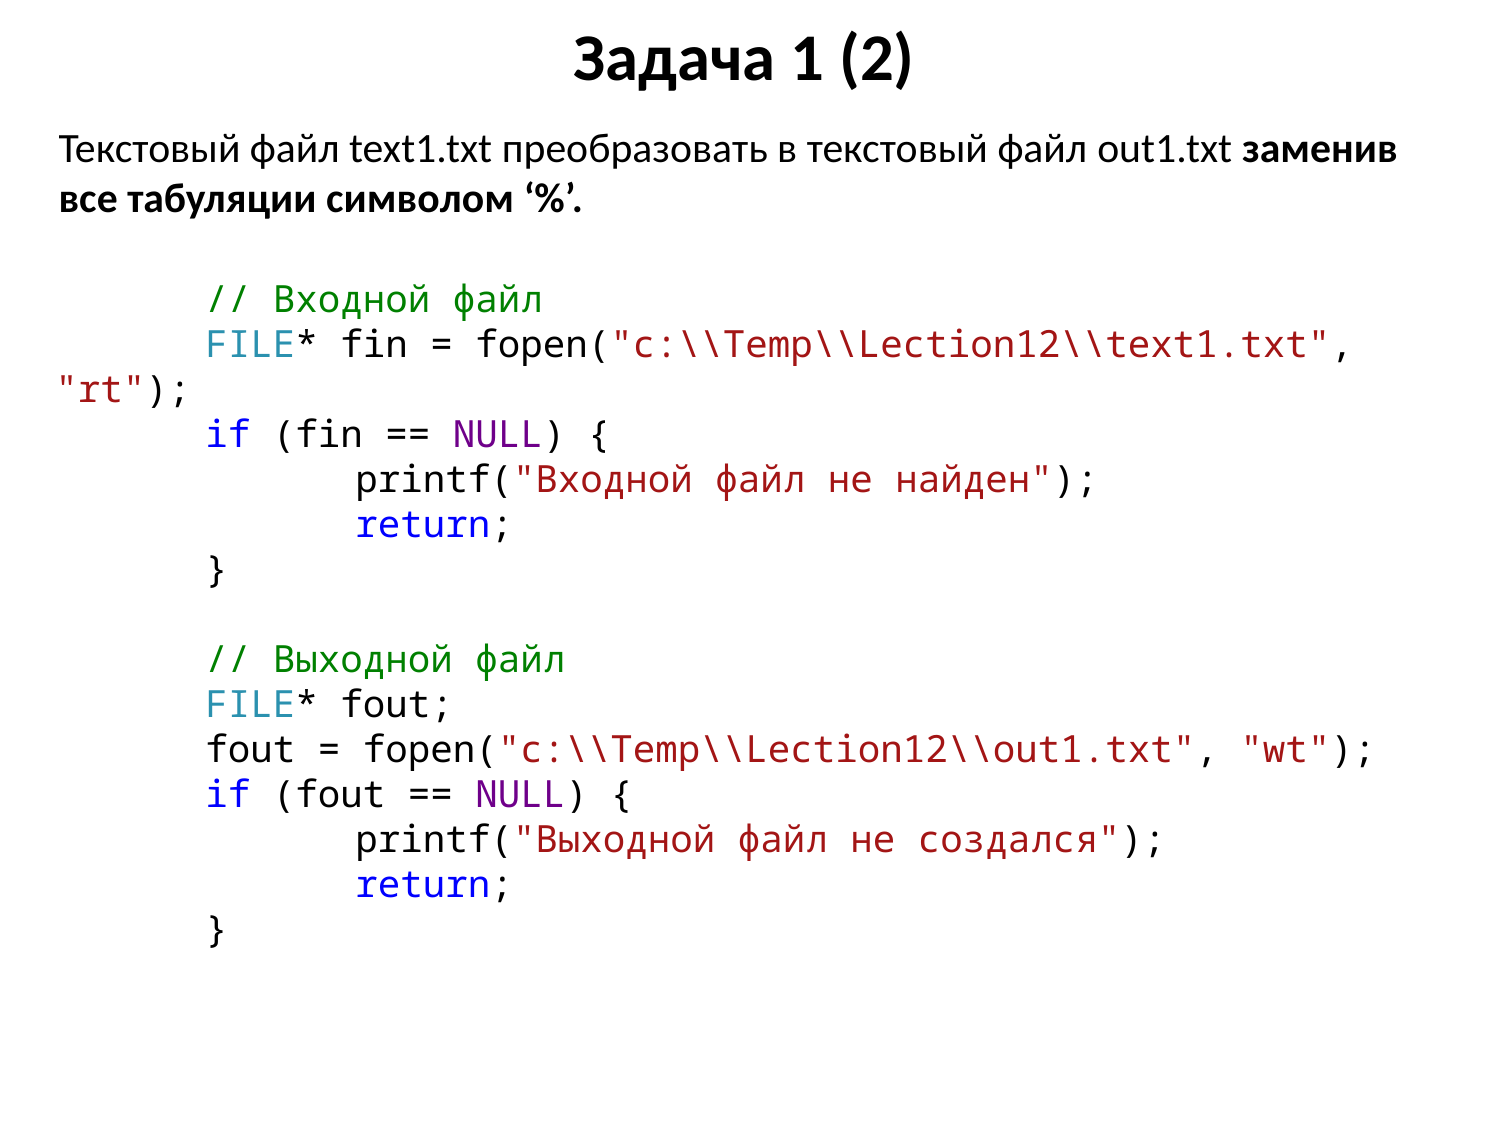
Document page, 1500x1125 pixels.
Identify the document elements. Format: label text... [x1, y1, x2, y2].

text_box // Входной файл FILE* fin = fopen("c:\\Temp\\Lection12\\text1.txt", "rt"); if (fin == NULL) { printf("Входной файл не найден"); return; } // Выходной файл FILE* fout; fout = fopen("c:\\Temp\\Lection12\\out1.txt", "wt"); if (fout == NULL) { printf("Выходной файл не создался"); return; } [40, 267, 1470, 957]
title Задача 1 (2) [29, 19, 1459, 88]
text_box Текстовый файл text1.txt преобразовать в текстовый файл out1.txt заменив все табуляции символом ‘%’. [43, 113, 1447, 267]
